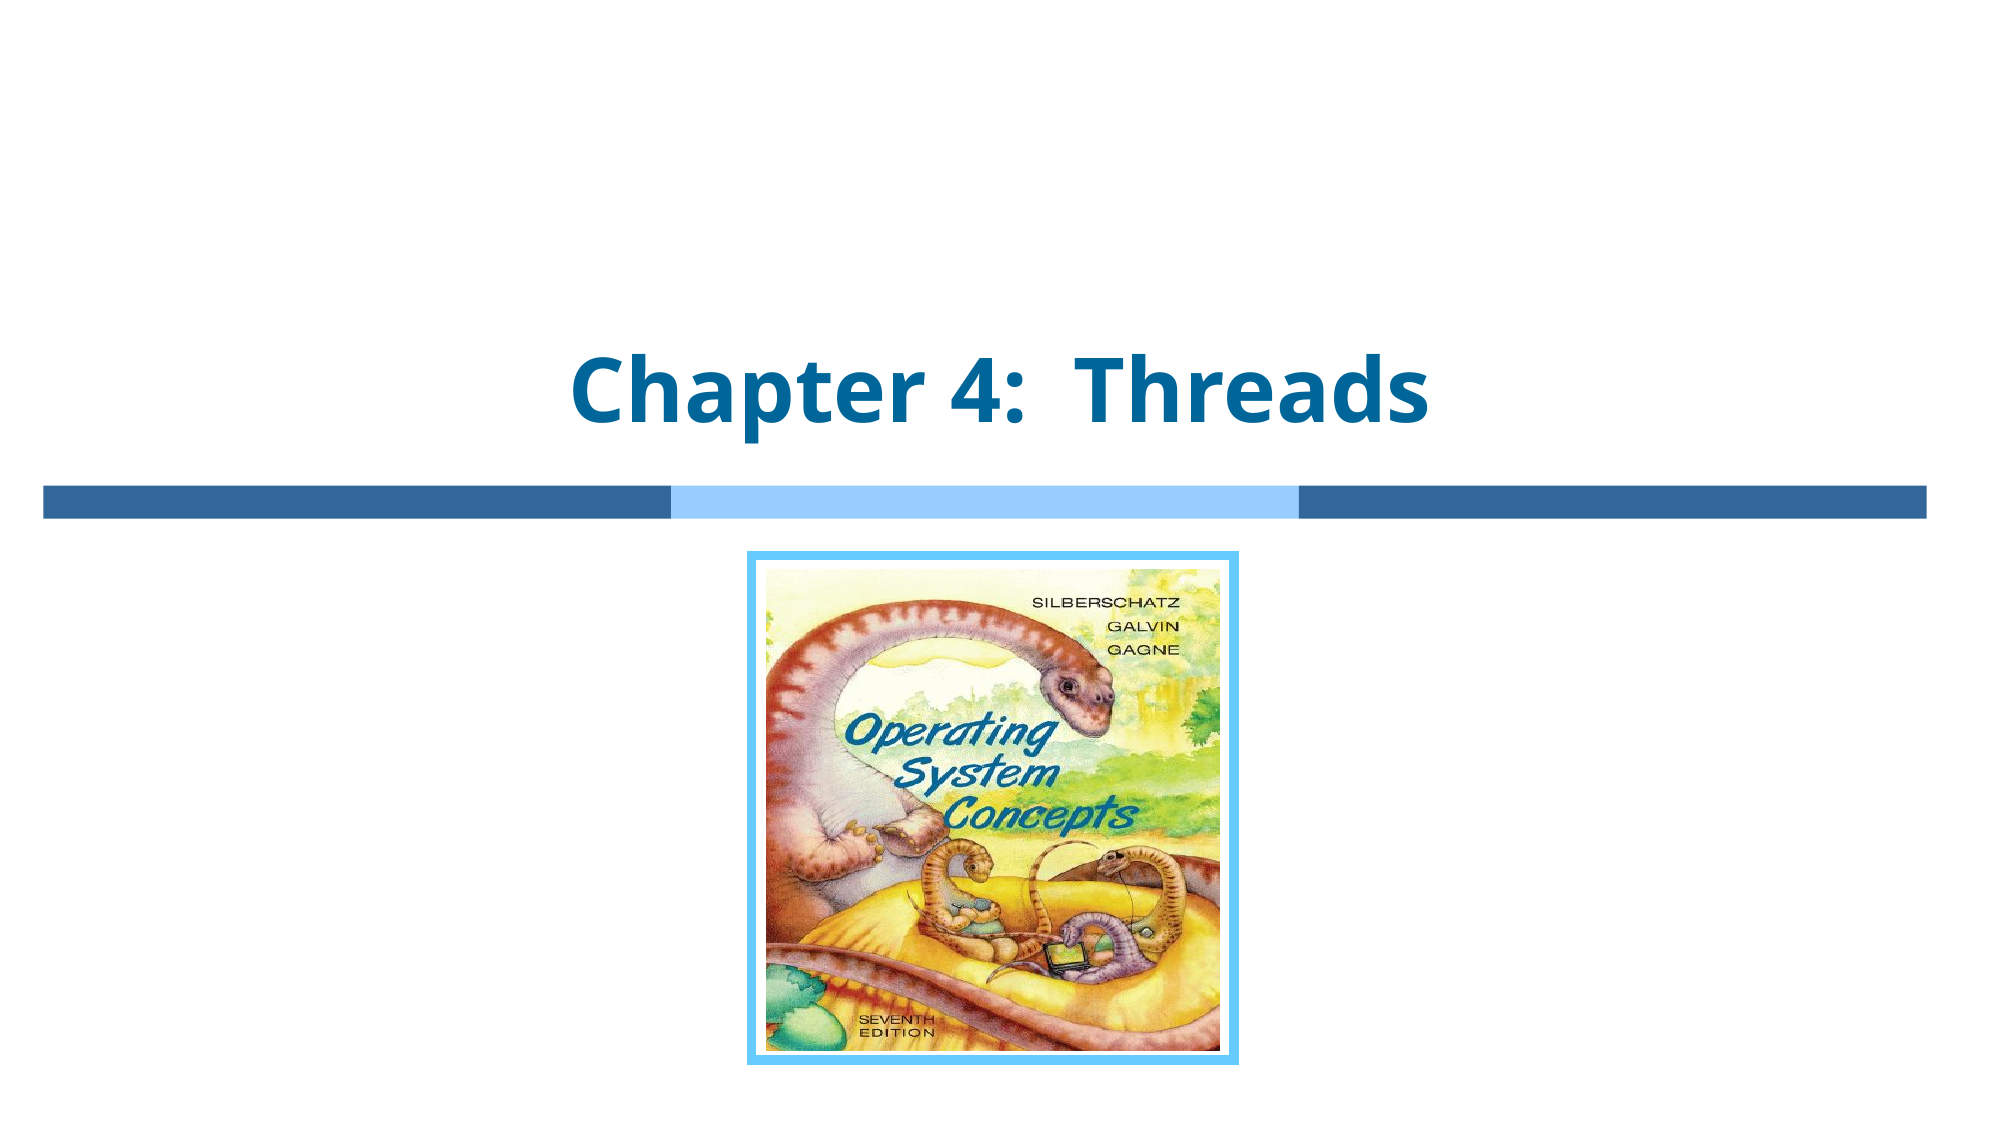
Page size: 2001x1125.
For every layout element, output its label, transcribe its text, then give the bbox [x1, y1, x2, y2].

picture [766, 569, 1220, 1051]
title Chapter 4: Threads [362, 132, 1638, 449]
